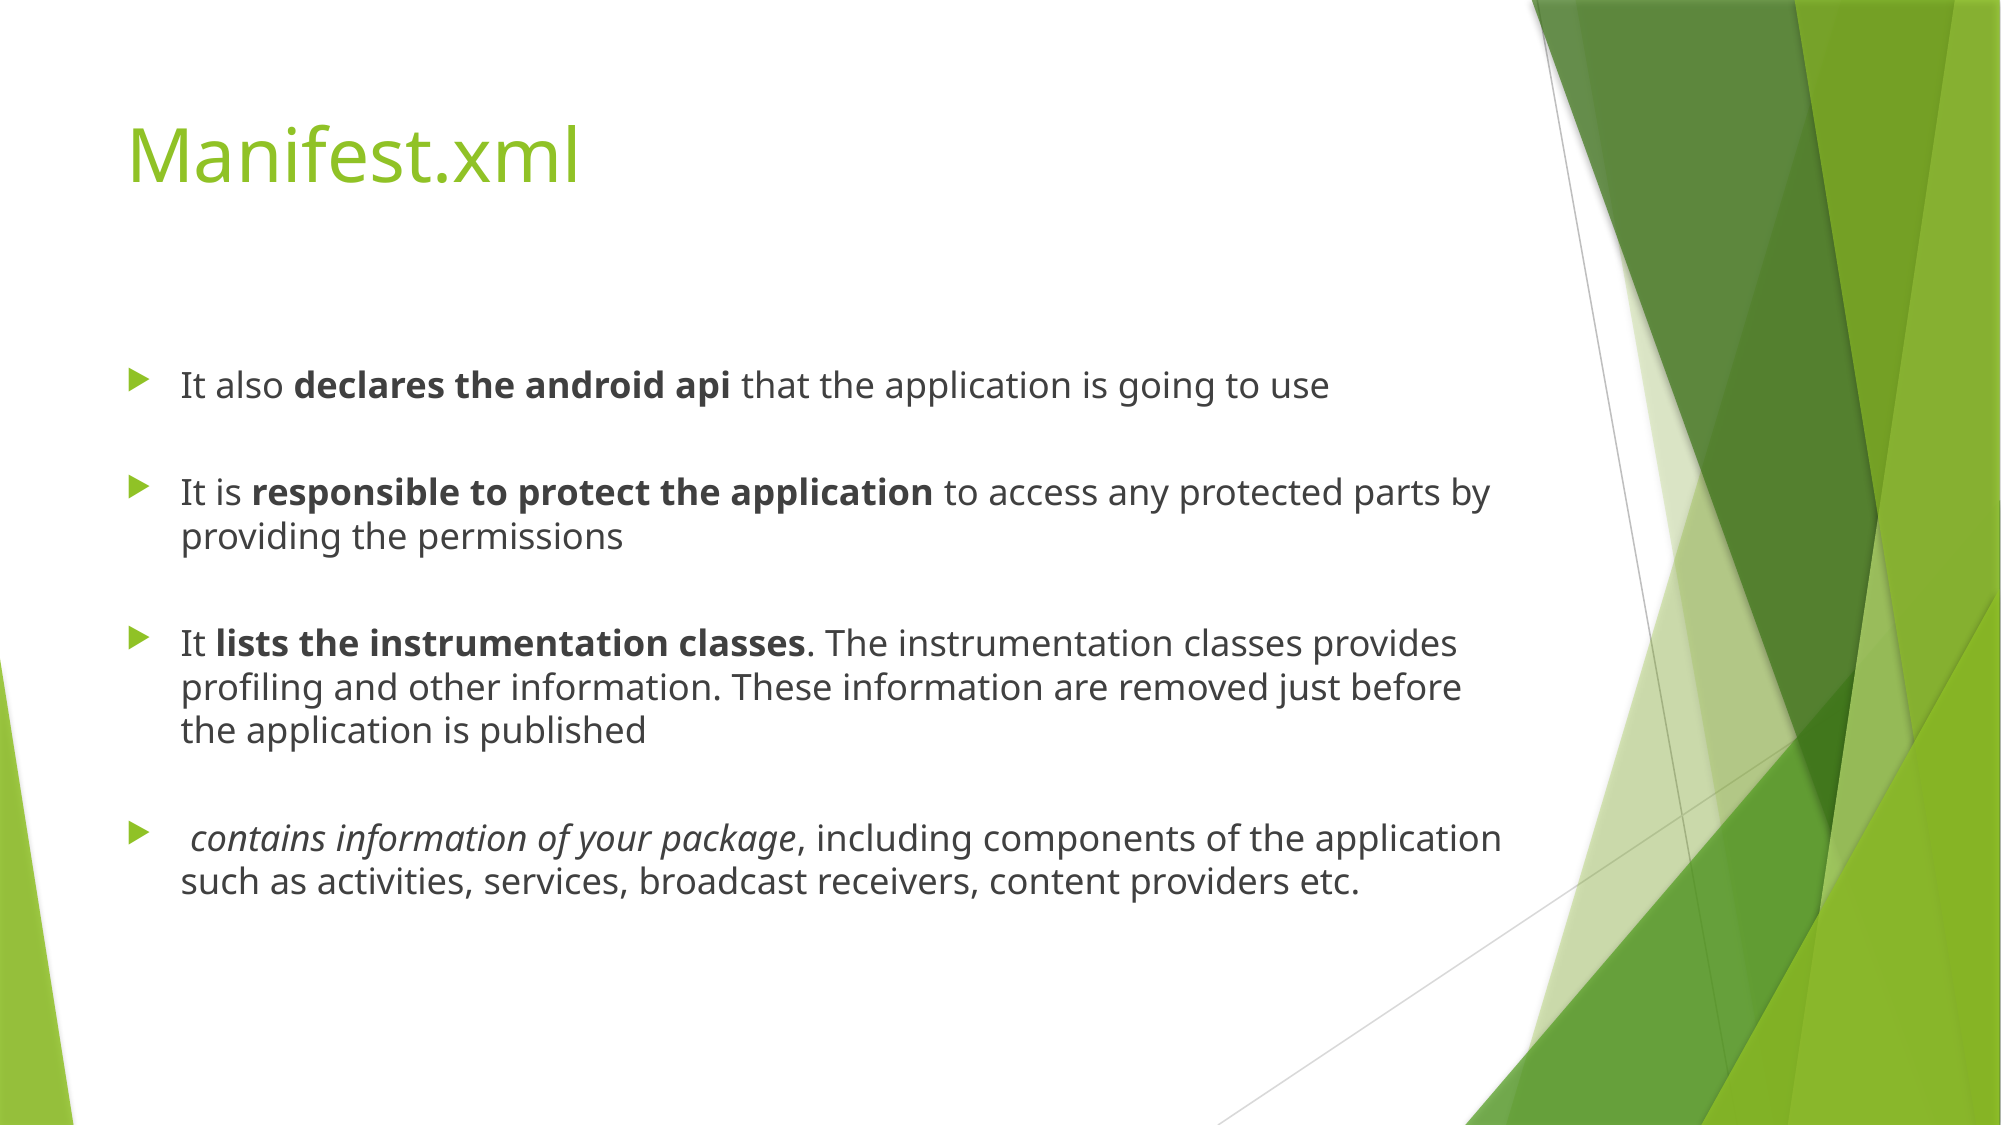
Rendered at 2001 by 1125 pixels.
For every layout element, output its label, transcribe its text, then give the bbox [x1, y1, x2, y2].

title Manifest.xml [111, 99, 1522, 317]
list It also declares the android api that the application is going to use It is responsible to protect the application to access any protected parts by providing the permissions It lists the instrumentation classes. The instrumentation classes provides profiling and other information. These information are removed just before the application is published contains information of your package, including components of the application such as activities, services, broadcast receivers, content providers etc. [111, 354, 1522, 992]
